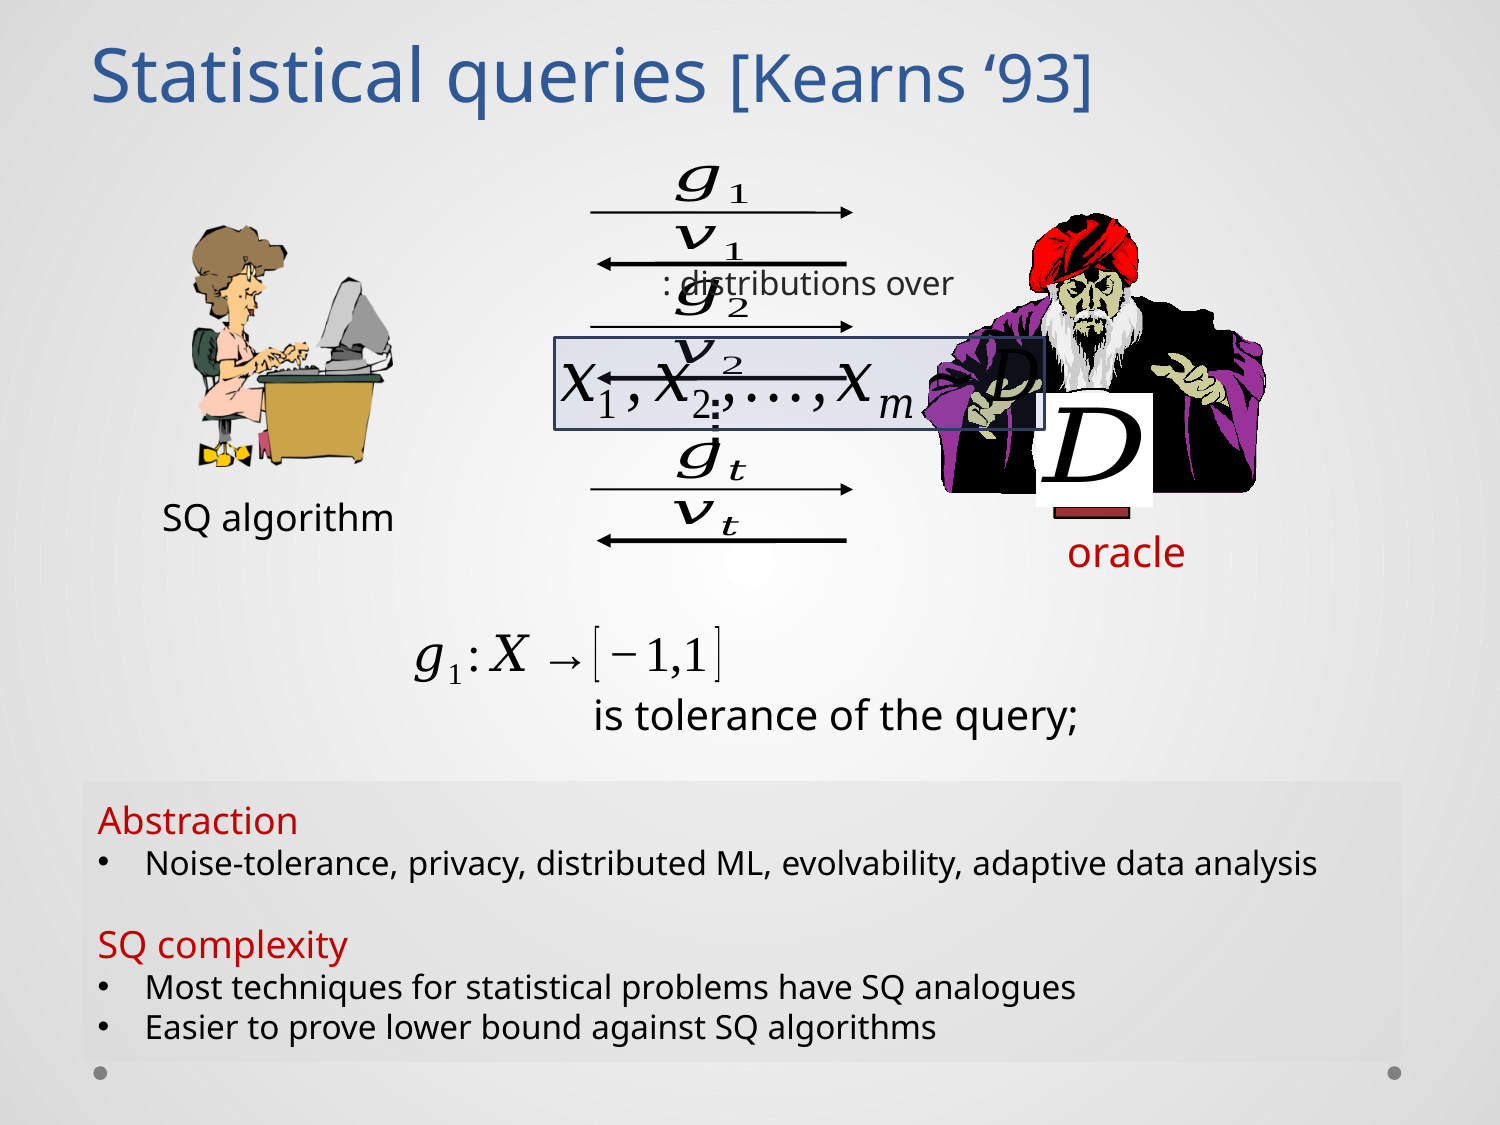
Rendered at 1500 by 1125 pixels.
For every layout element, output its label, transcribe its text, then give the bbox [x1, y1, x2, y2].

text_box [555, 215, 1044, 429]
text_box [596, 485, 847, 542]
picture [192, 224, 393, 467]
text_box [590, 438, 854, 490]
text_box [590, 149, 854, 213]
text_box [890, 179, 1331, 631]
text_box Abstraction Noise-tolerance, privacy, distributed ML, evolvability, adaptive data analysis SQ complexity Most techniques for statistical problems have SQ analogues Easier to prove lower bound against SQ algorithms [82, 780, 1403, 1063]
text_box SQ algorithm [137, 486, 410, 547]
title Statistical queries [Kearns ‘93] [75, 0, 1425, 125]
